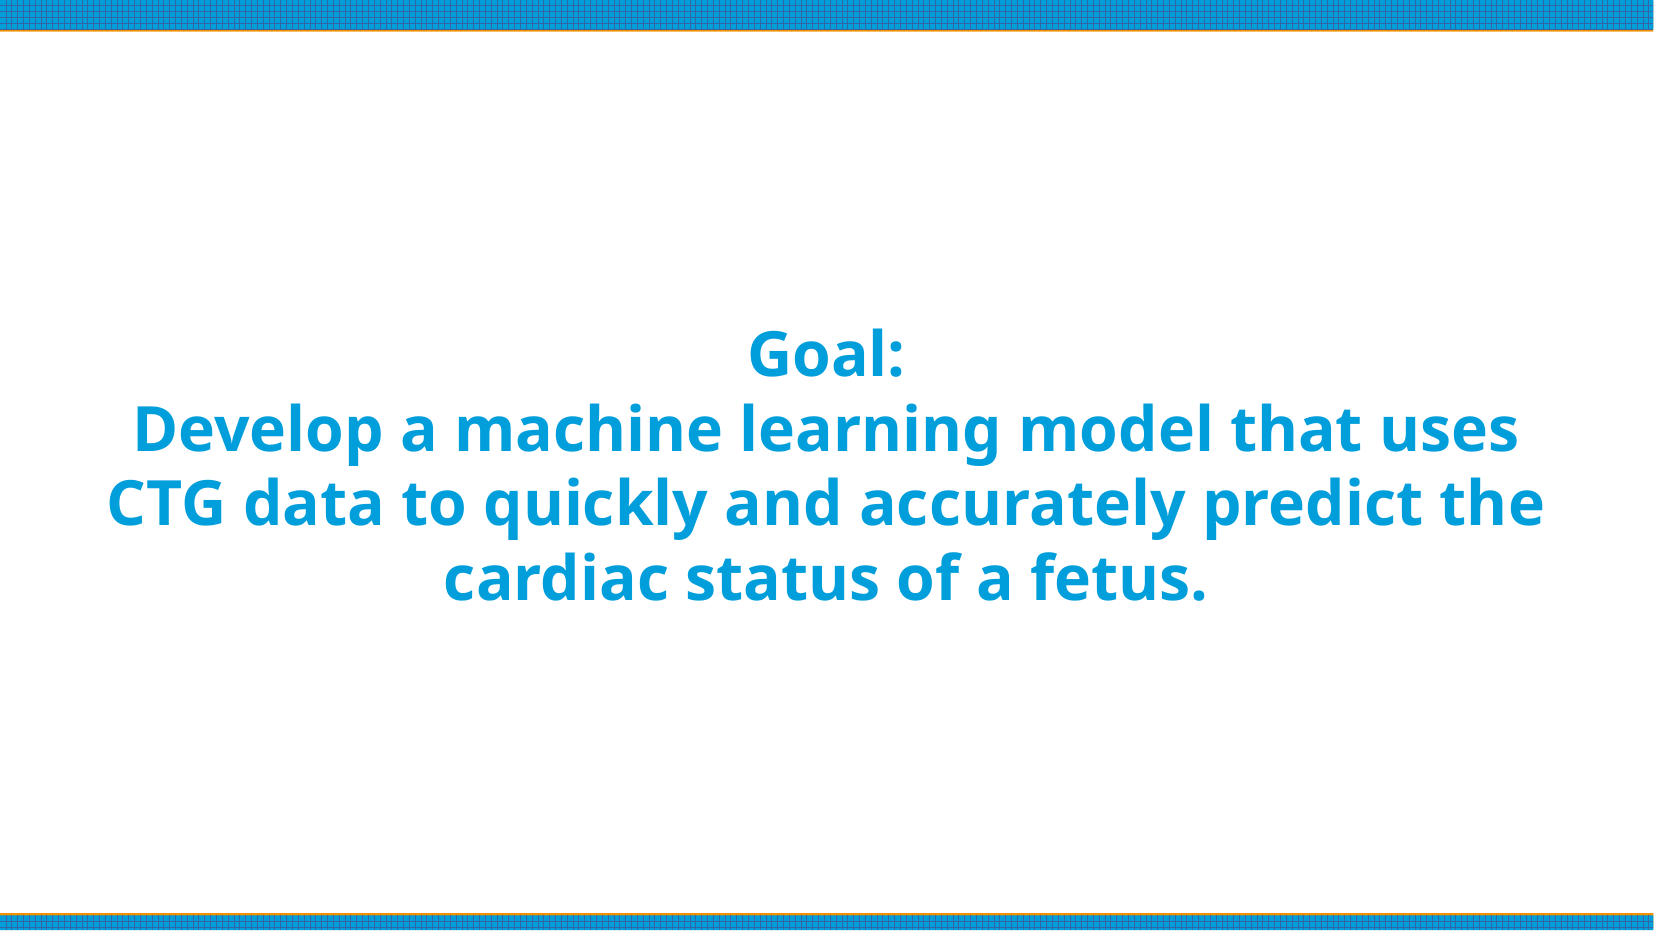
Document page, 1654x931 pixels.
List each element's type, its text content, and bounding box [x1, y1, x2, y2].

subtitle Goal: Develop a machine learning model that uses CTG data to quickly and accurately predict the cardiac status of a fetus. [82, 103, 1571, 824]
